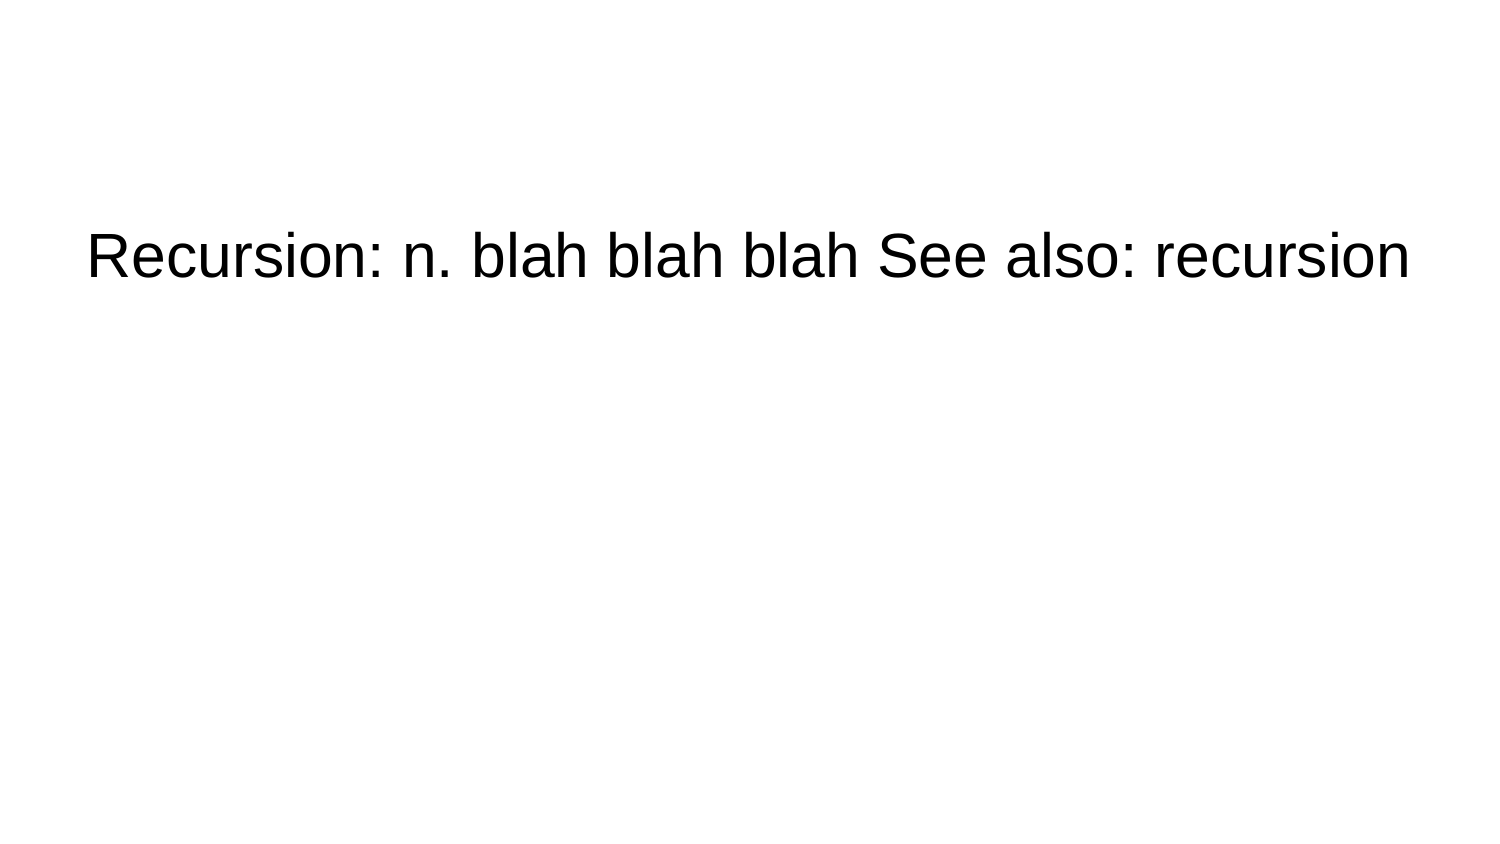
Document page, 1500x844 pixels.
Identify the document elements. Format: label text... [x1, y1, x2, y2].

list Recursion: n. blah blah blah See also: recursion [51, 189, 1449, 750]
